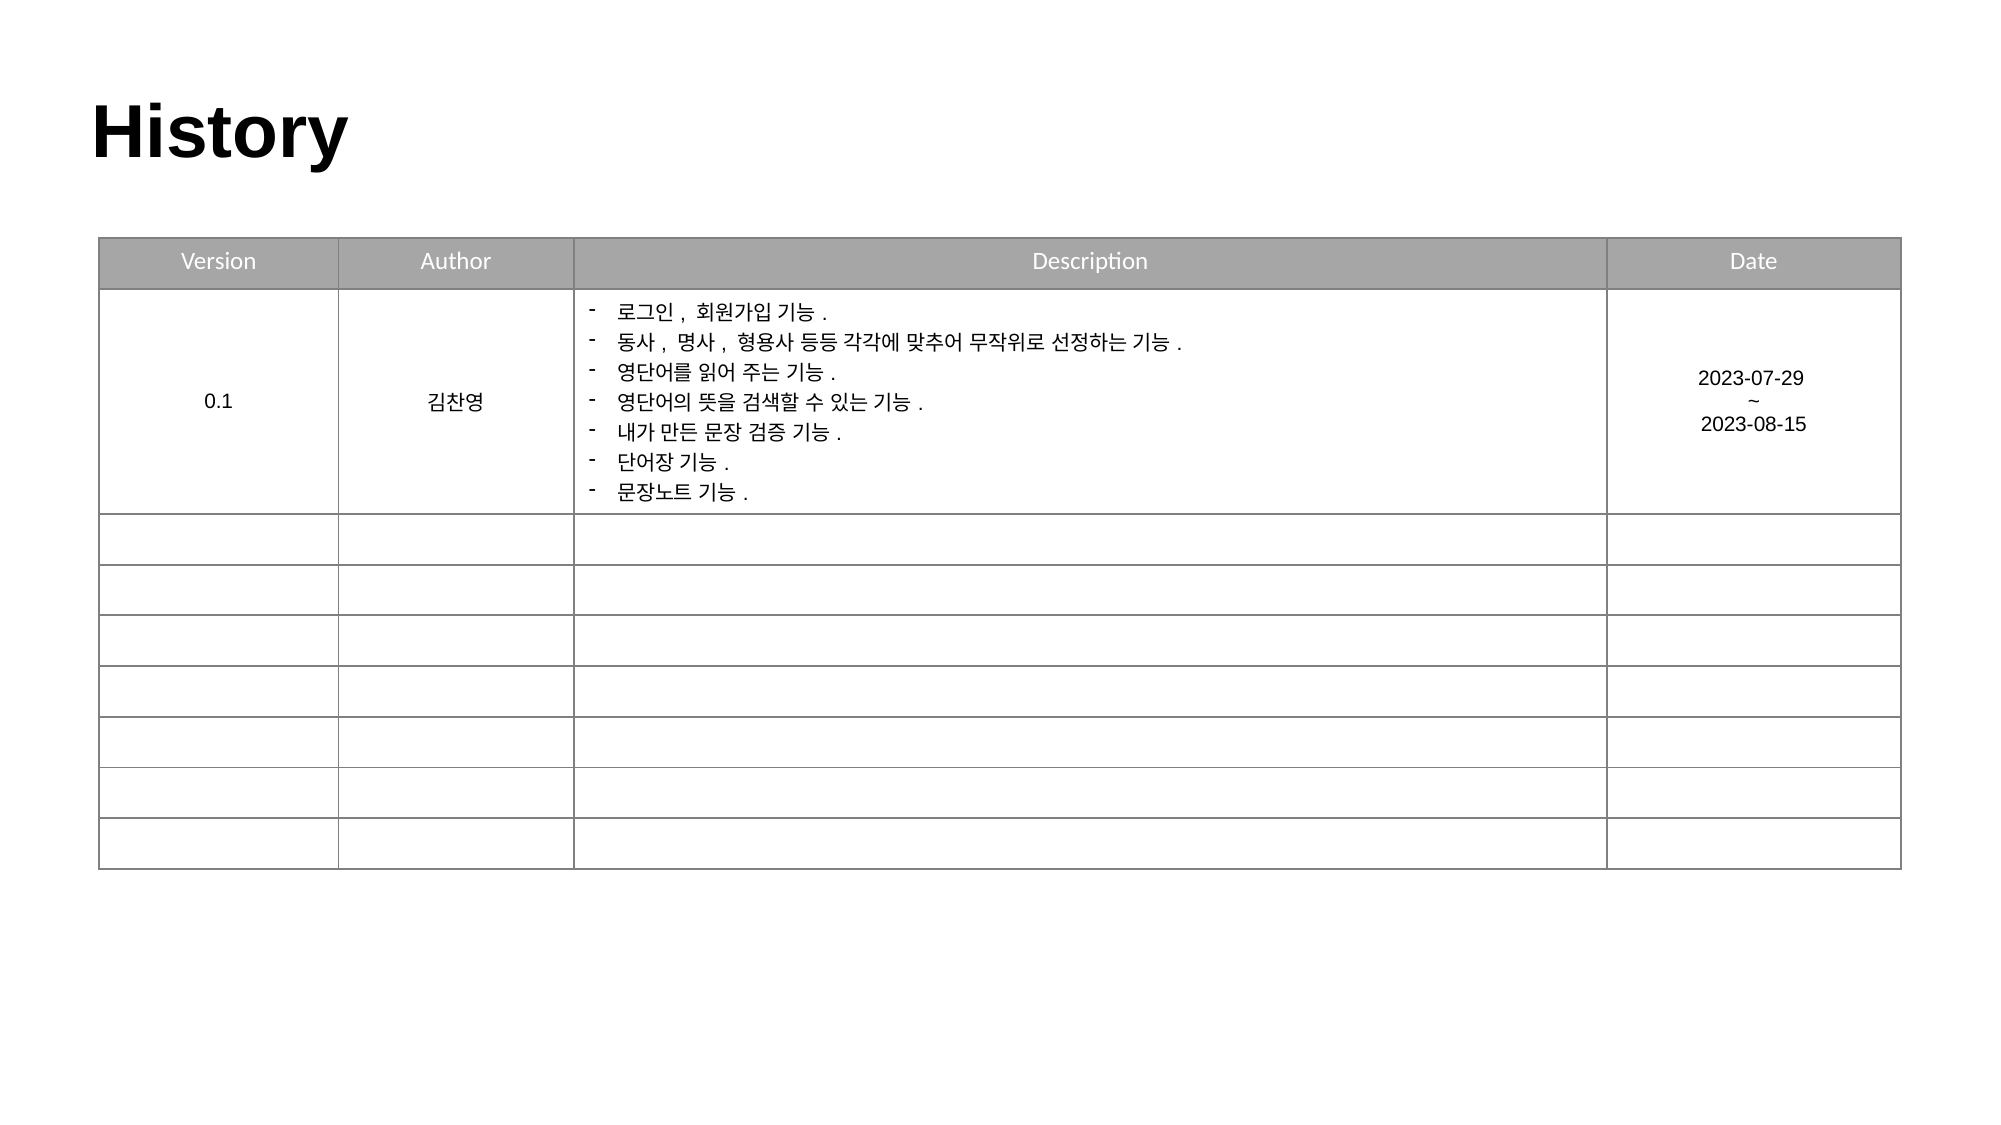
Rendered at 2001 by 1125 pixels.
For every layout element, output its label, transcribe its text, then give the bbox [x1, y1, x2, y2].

table_cell [339, 667, 573, 716]
table_header Description [575, 239, 1606, 288]
table_header Date [1608, 239, 1900, 288]
table_cell [100, 515, 338, 564]
table_cell [339, 566, 573, 614]
table_cell 2023-07-29 ~ 2023-08-15 [1608, 290, 1900, 513]
table_cell 김찬영 [339, 290, 573, 513]
table_cell [339, 616, 573, 665]
text_box History [76, 74, 365, 180]
table_header Version [100, 239, 338, 288]
table_cell [1608, 566, 1900, 614]
table_cell [1608, 819, 1900, 868]
table_cell 0.1 [100, 290, 338, 513]
table_cell [100, 768, 338, 817]
table_cell [1608, 718, 1900, 767]
table_cell [575, 667, 1606, 716]
table_cell [339, 768, 573, 817]
table_cell [575, 768, 1606, 817]
table_cell [100, 718, 338, 767]
table_cell [339, 515, 573, 564]
table_cell [100, 819, 338, 868]
table_cell [575, 515, 1606, 564]
table_cell [1608, 667, 1900, 716]
table_cell [575, 718, 1606, 767]
table_cell 로그인, 회원가입 기능. 동사, 명사, 형용사 등등 각각에 맞추어 무작위로 선정하는 기능. 영단어를 읽어 주는 기능. 영단어의 뜻을 검색할 수 있는 기능. 내가 만든 문장 검증 기능. 단어장 기능. 문장노트 기능. [575, 290, 1606, 513]
table_cell [575, 819, 1606, 868]
table_cell [100, 667, 338, 716]
table_cell [100, 566, 338, 614]
table_cell [1608, 768, 1900, 817]
table_cell [575, 566, 1606, 614]
table_cell [1608, 616, 1900, 665]
table_cell [575, 616, 1606, 665]
table_cell [1608, 515, 1900, 564]
table_cell [339, 718, 573, 767]
table_cell [339, 819, 573, 868]
table_cell [100, 616, 338, 665]
table_header Author [339, 239, 573, 288]
